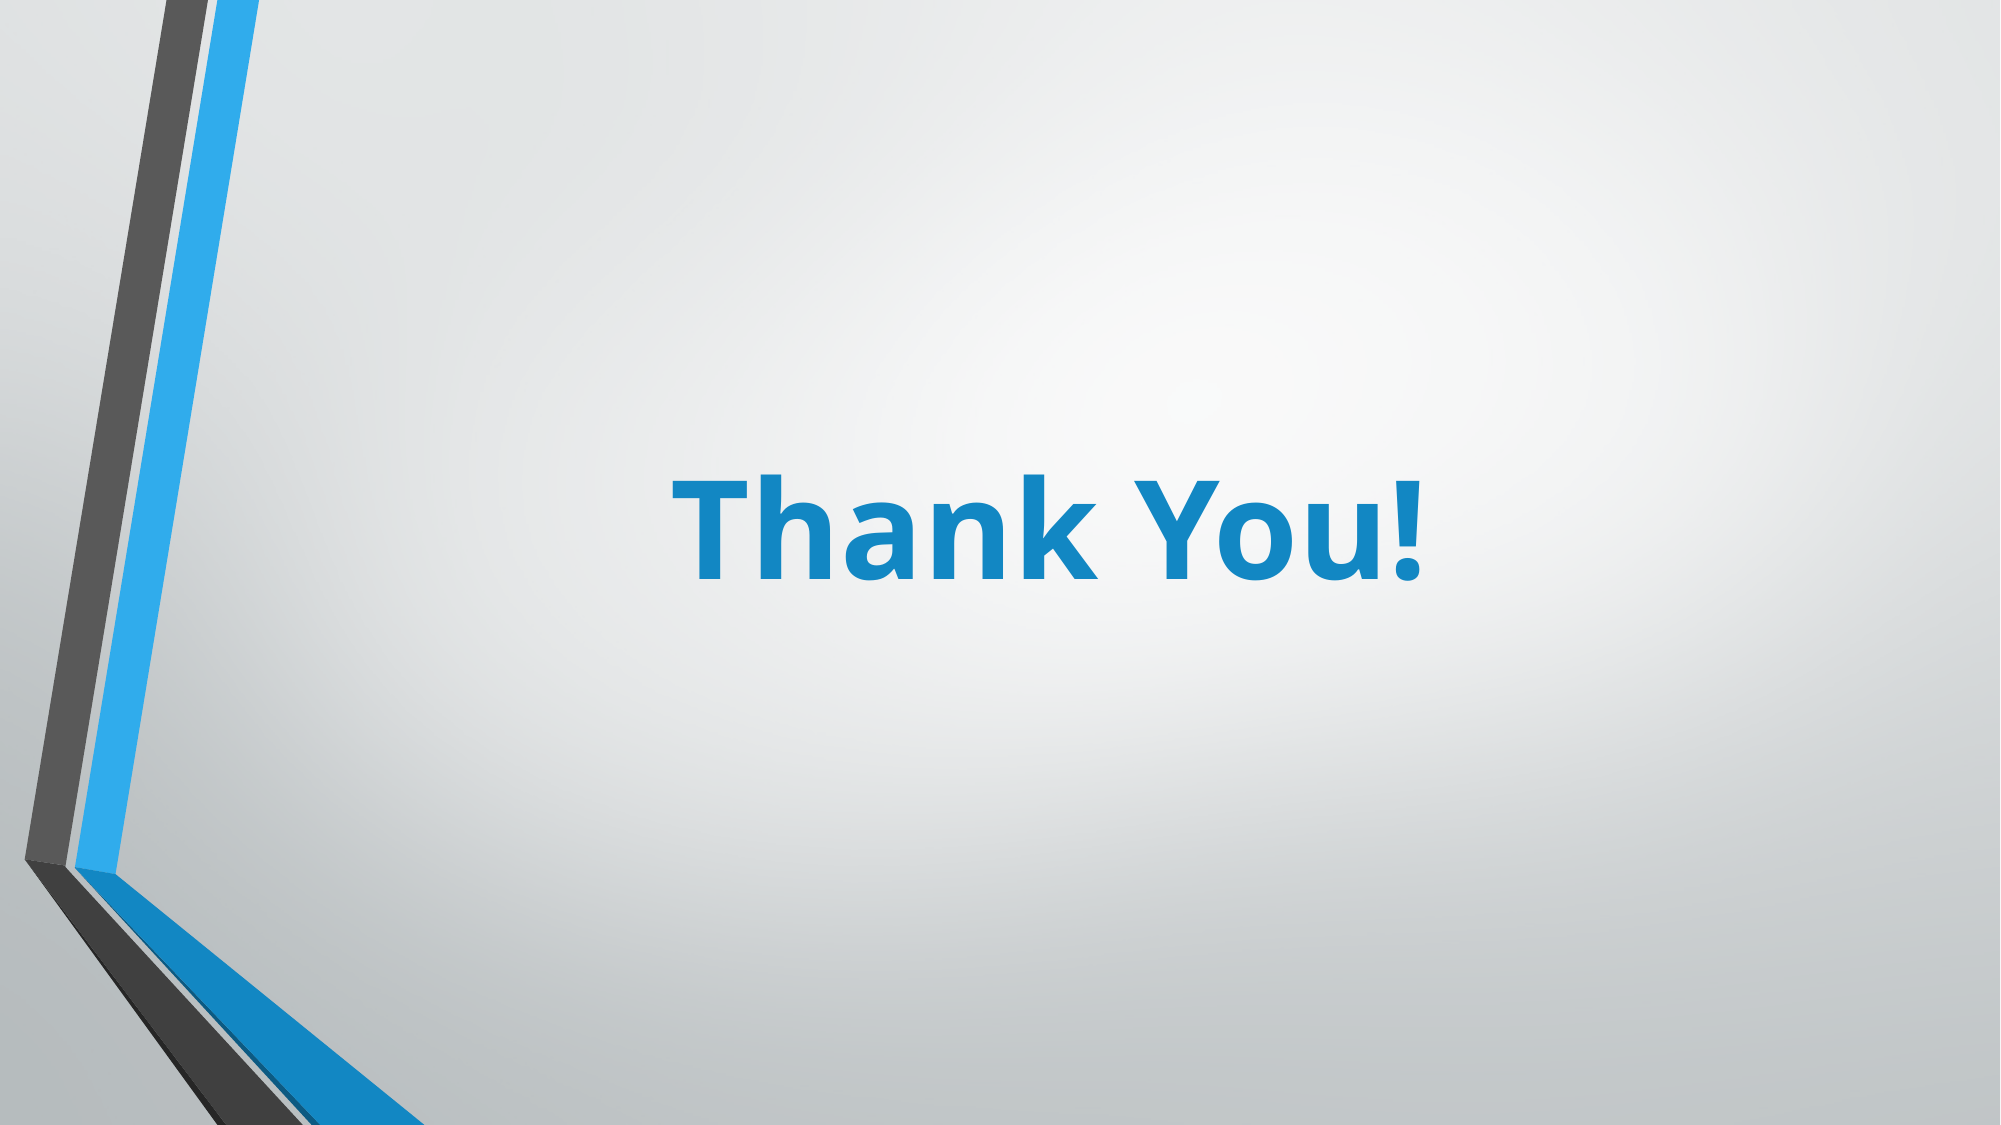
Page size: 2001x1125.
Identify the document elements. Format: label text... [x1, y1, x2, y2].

title Thank You! [227, 380, 1872, 668]
